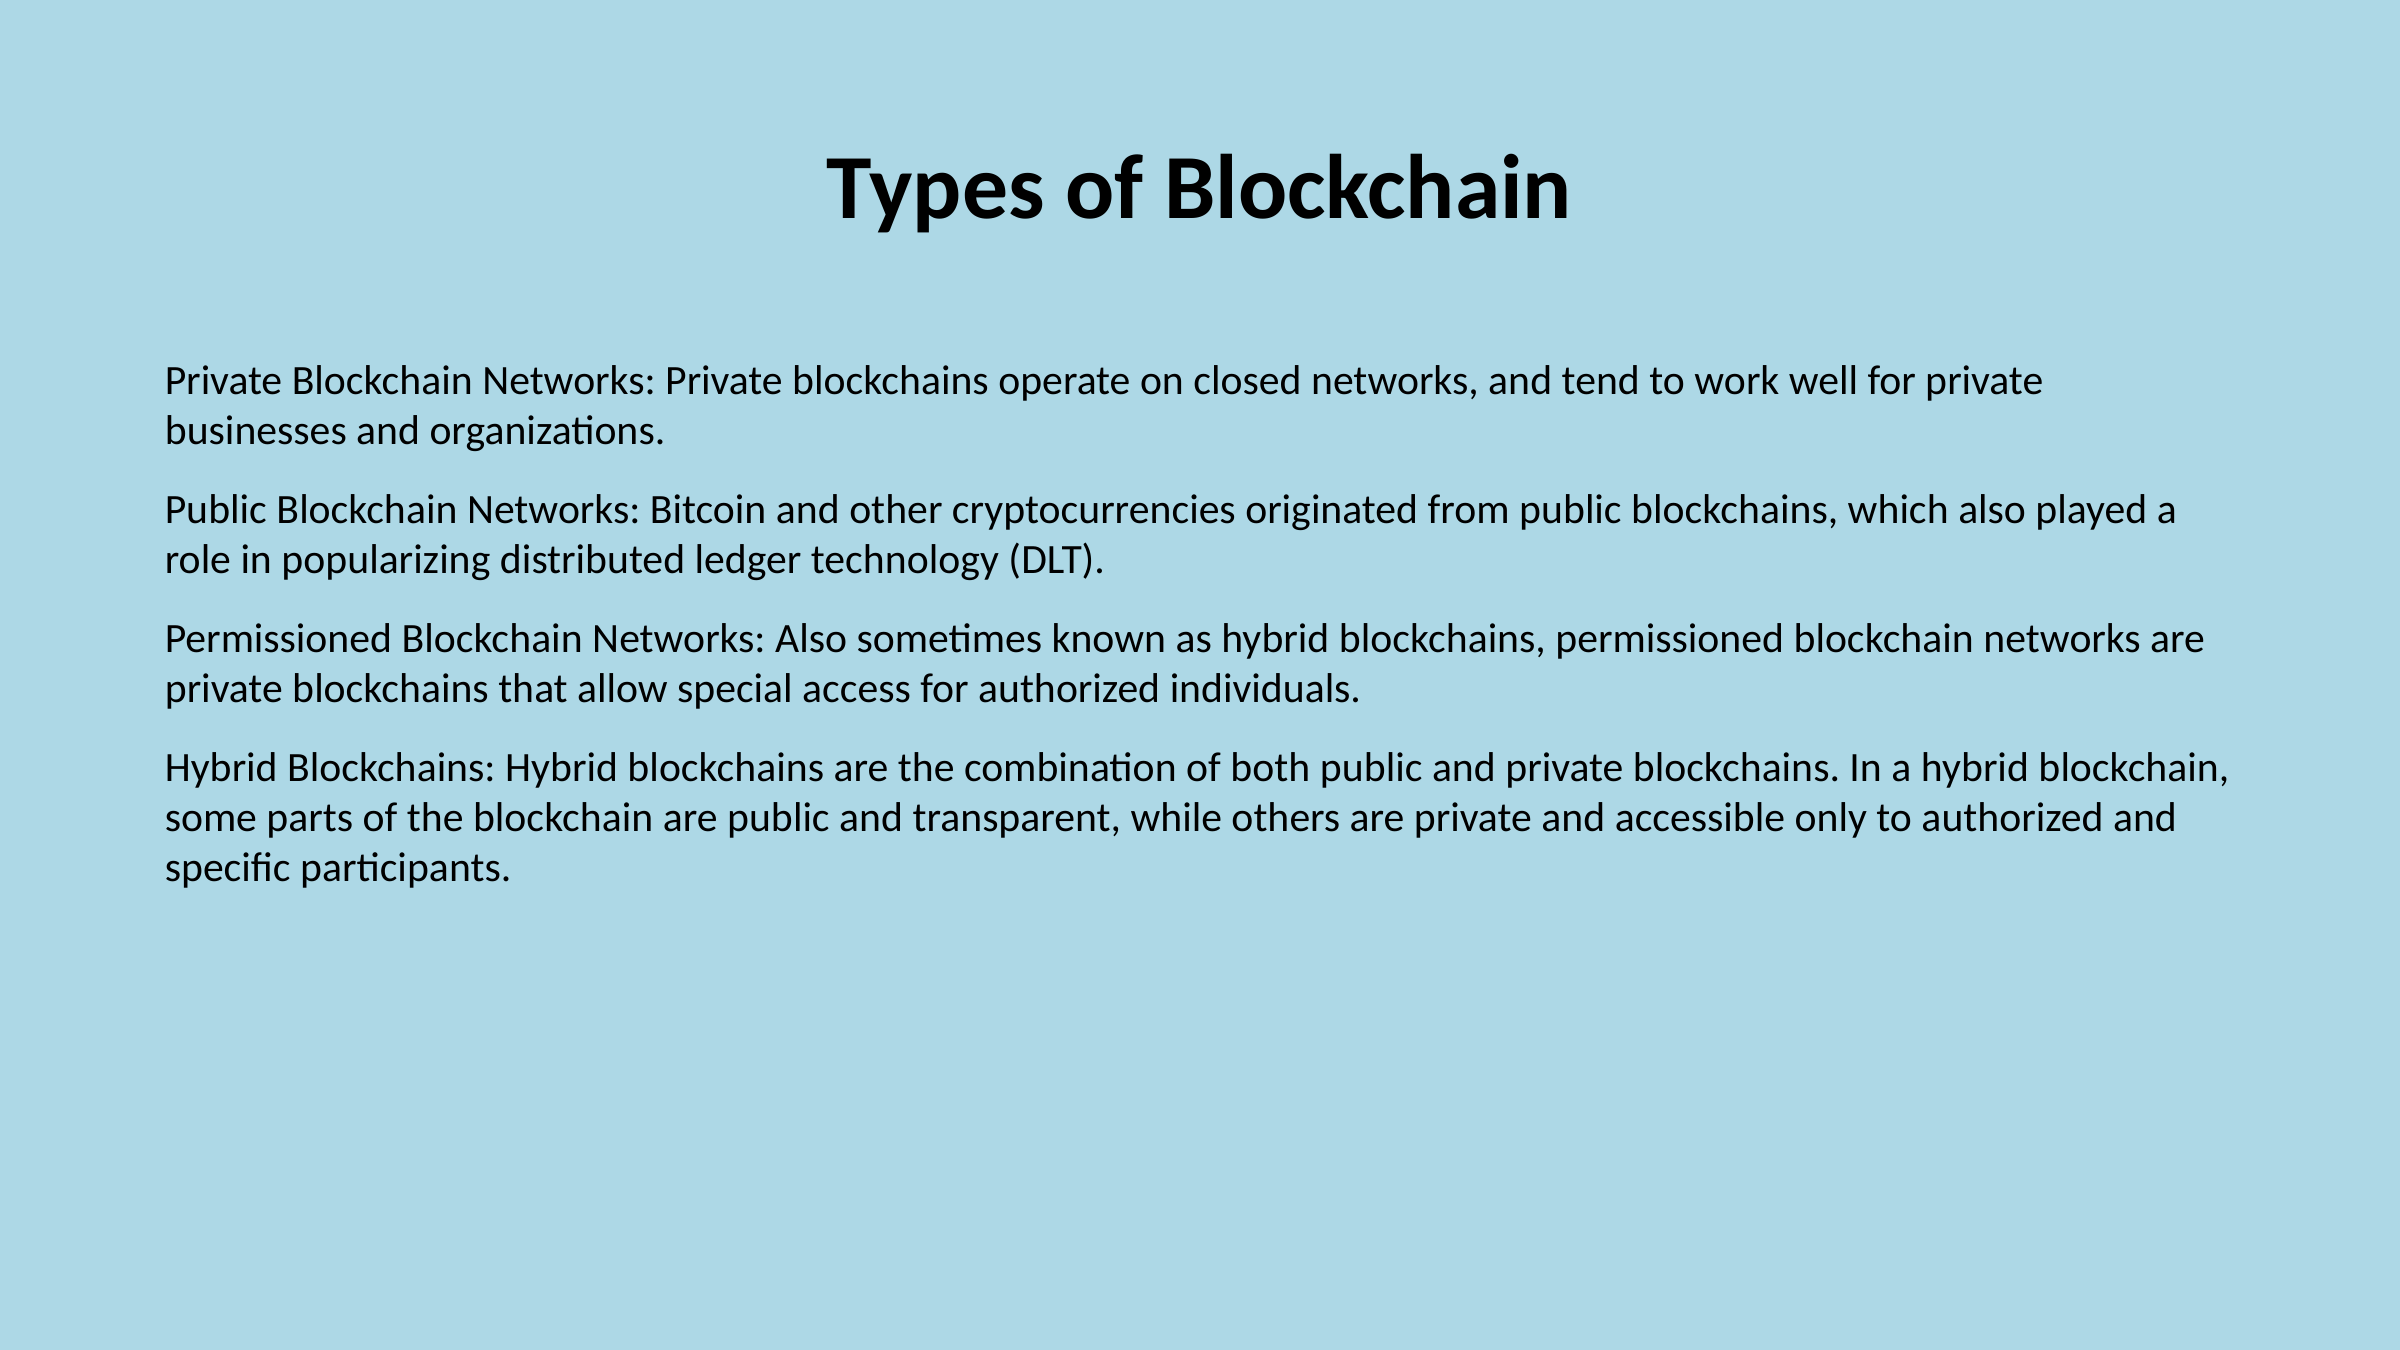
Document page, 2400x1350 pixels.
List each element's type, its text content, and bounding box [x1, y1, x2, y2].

text_box Private Blockchain Networks: Private blockchains operate on closed networks, and tend to work well for private businesses and organizations. Public Blockchain Networks: Bitcoin and other cryptocurrencies originated from public blockchains, which also played a role in popularizing distributed ledger technology (DLT). Permissioned Blockchain Networks: Also sometimes known as hybrid blockchains, permissioned blockchain networks are private blockchains that allow special access for authorized individuals. Hybrid Blockchains: Hybrid blockchains are the combination of both public and private blockchains. In a hybrid blockchain, some parts of the blockchain are public and transparent, while others are private and accessible only to authorized and specific participants. [149, 300, 2250, 898]
text_box Types of Blockchain [811, 74, 1588, 245]
